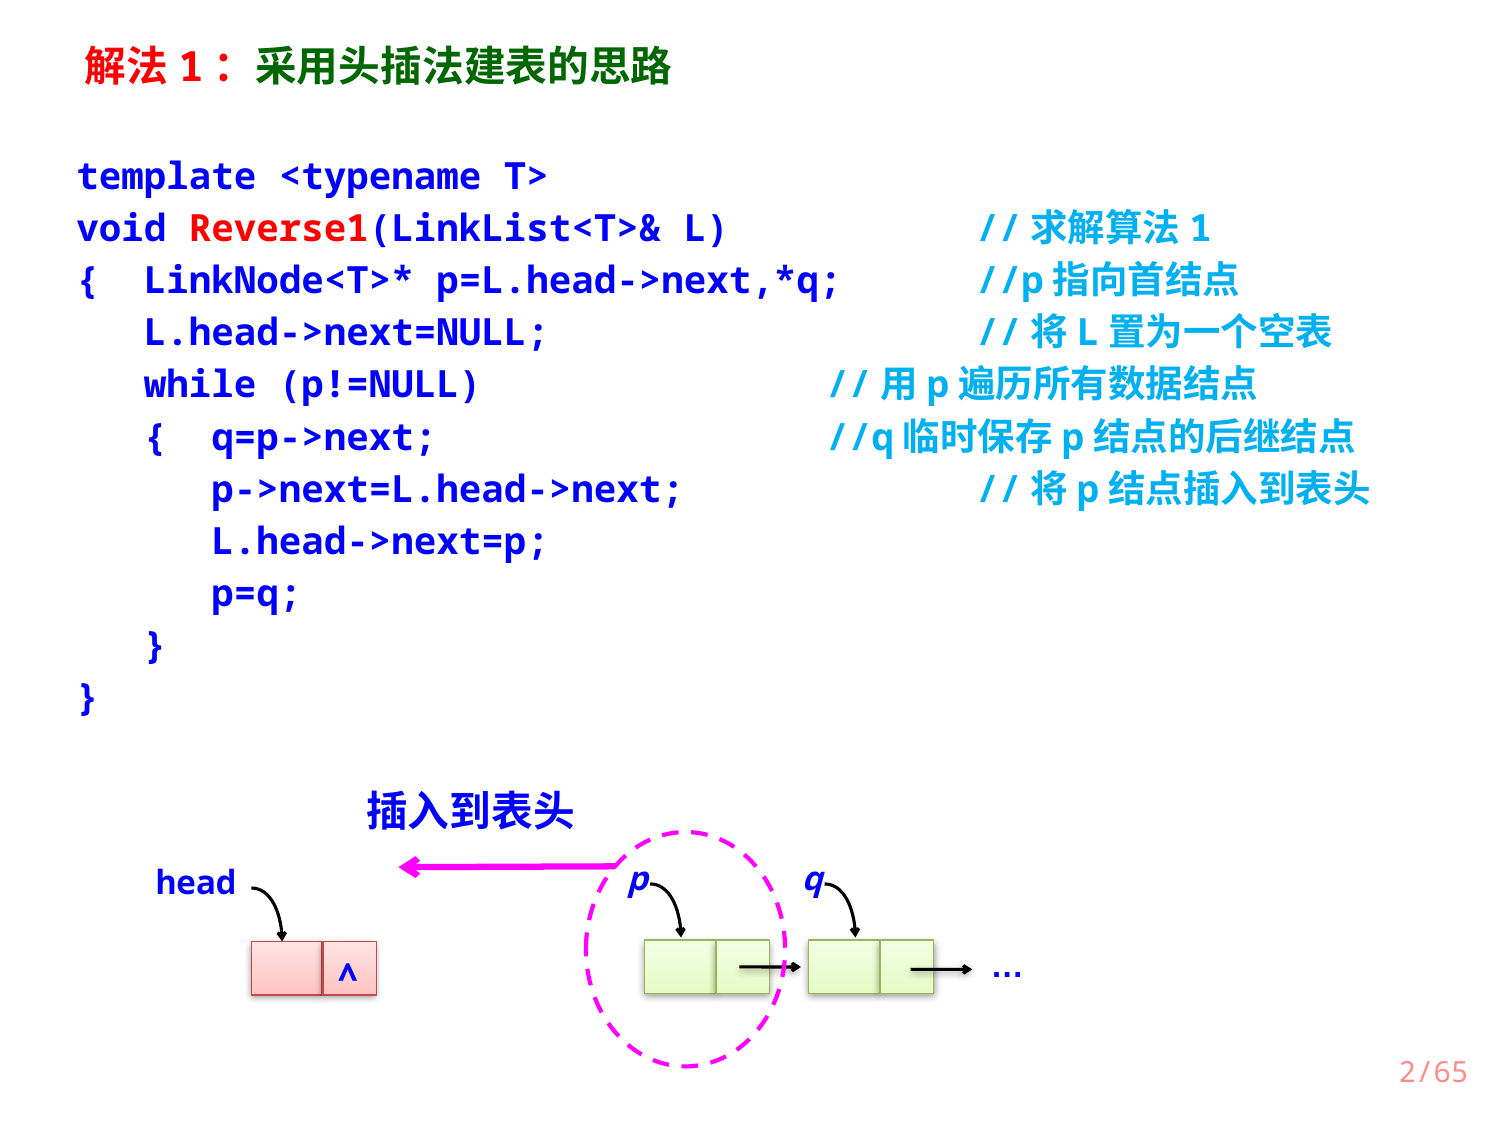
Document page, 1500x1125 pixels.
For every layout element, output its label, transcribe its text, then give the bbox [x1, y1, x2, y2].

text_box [140, 773, 1040, 1067]
text_box 解法1：采用头插法建表的思路 [70, 32, 739, 98]
slide_number 2/65 [1347, 1042, 1484, 1103]
text_box template <typename T> void Reverse1(LinkList<T>& L) //求解算法1 { LinkNode<T>* p=L.head->next,*q; //p指向首结点 L.head->next=NULL; //将L置为一个空表 while (p!=NULL) //用p遍历所有数据结点 { q=p->next; //q临时保存p结点的后继结点 p->next=L.head->next; //将p结点插入到表头 L.head->next=p; p=q; } } [45, 125, 1397, 738]
